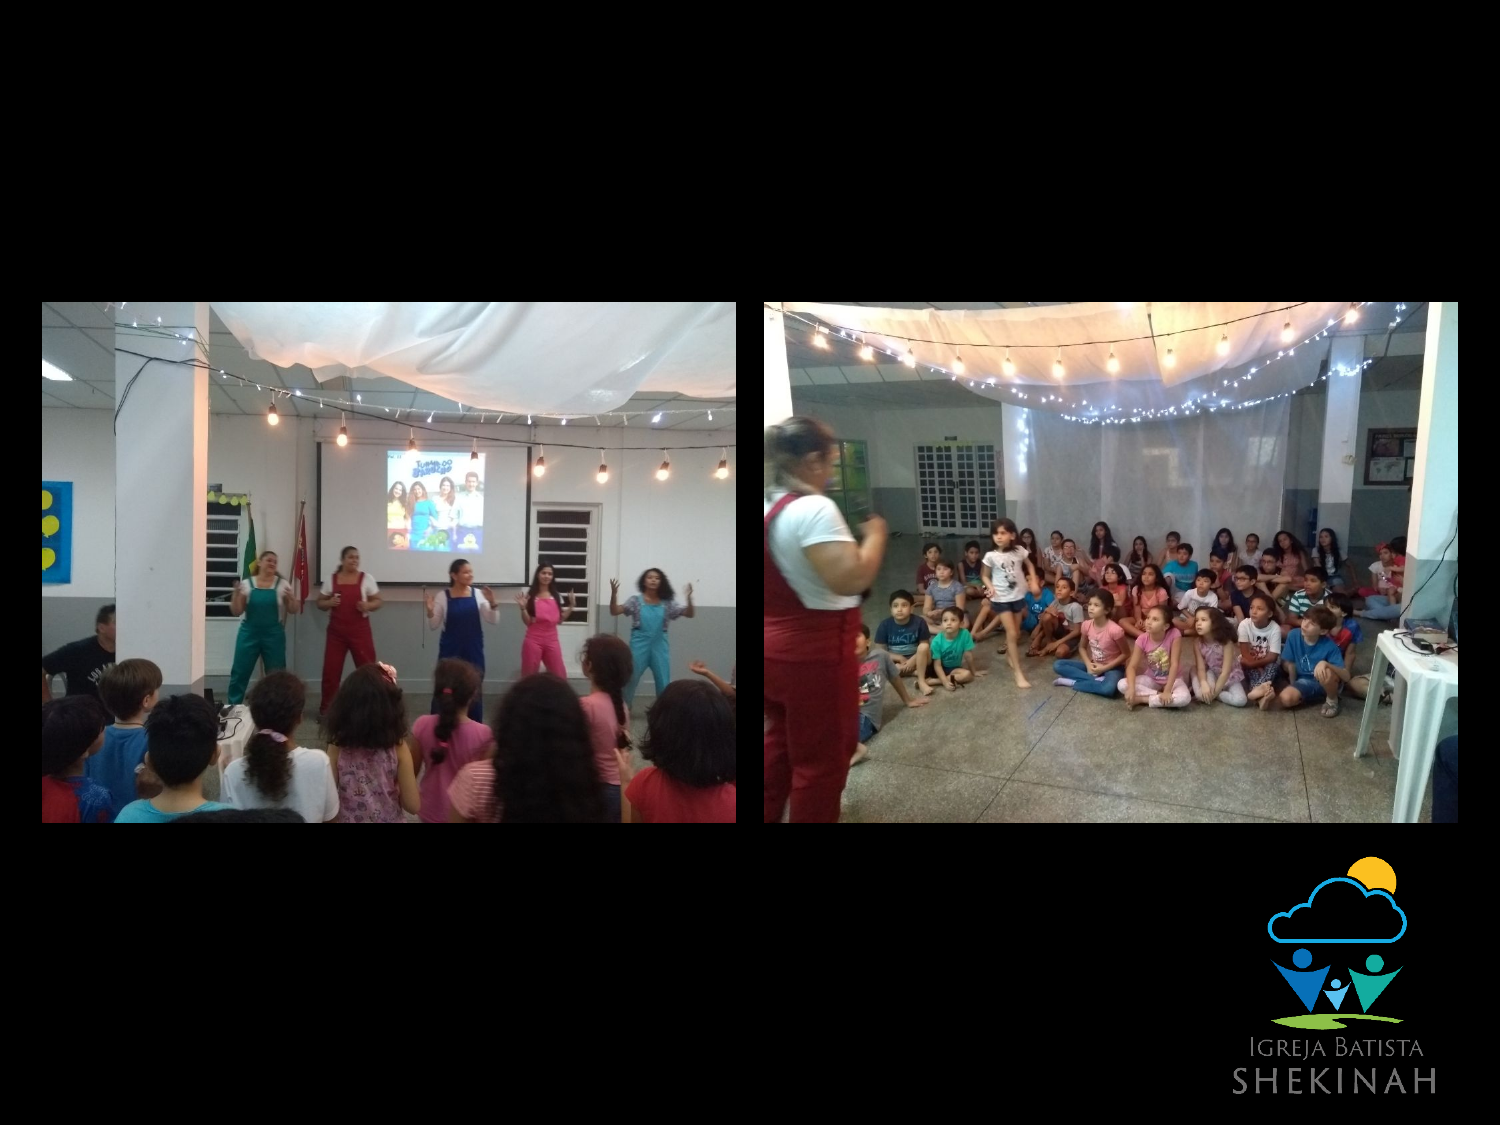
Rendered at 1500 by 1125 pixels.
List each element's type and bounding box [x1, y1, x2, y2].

picture [1153, 846, 1500, 1107]
picture [42, 302, 736, 823]
picture [763, 302, 1458, 823]
